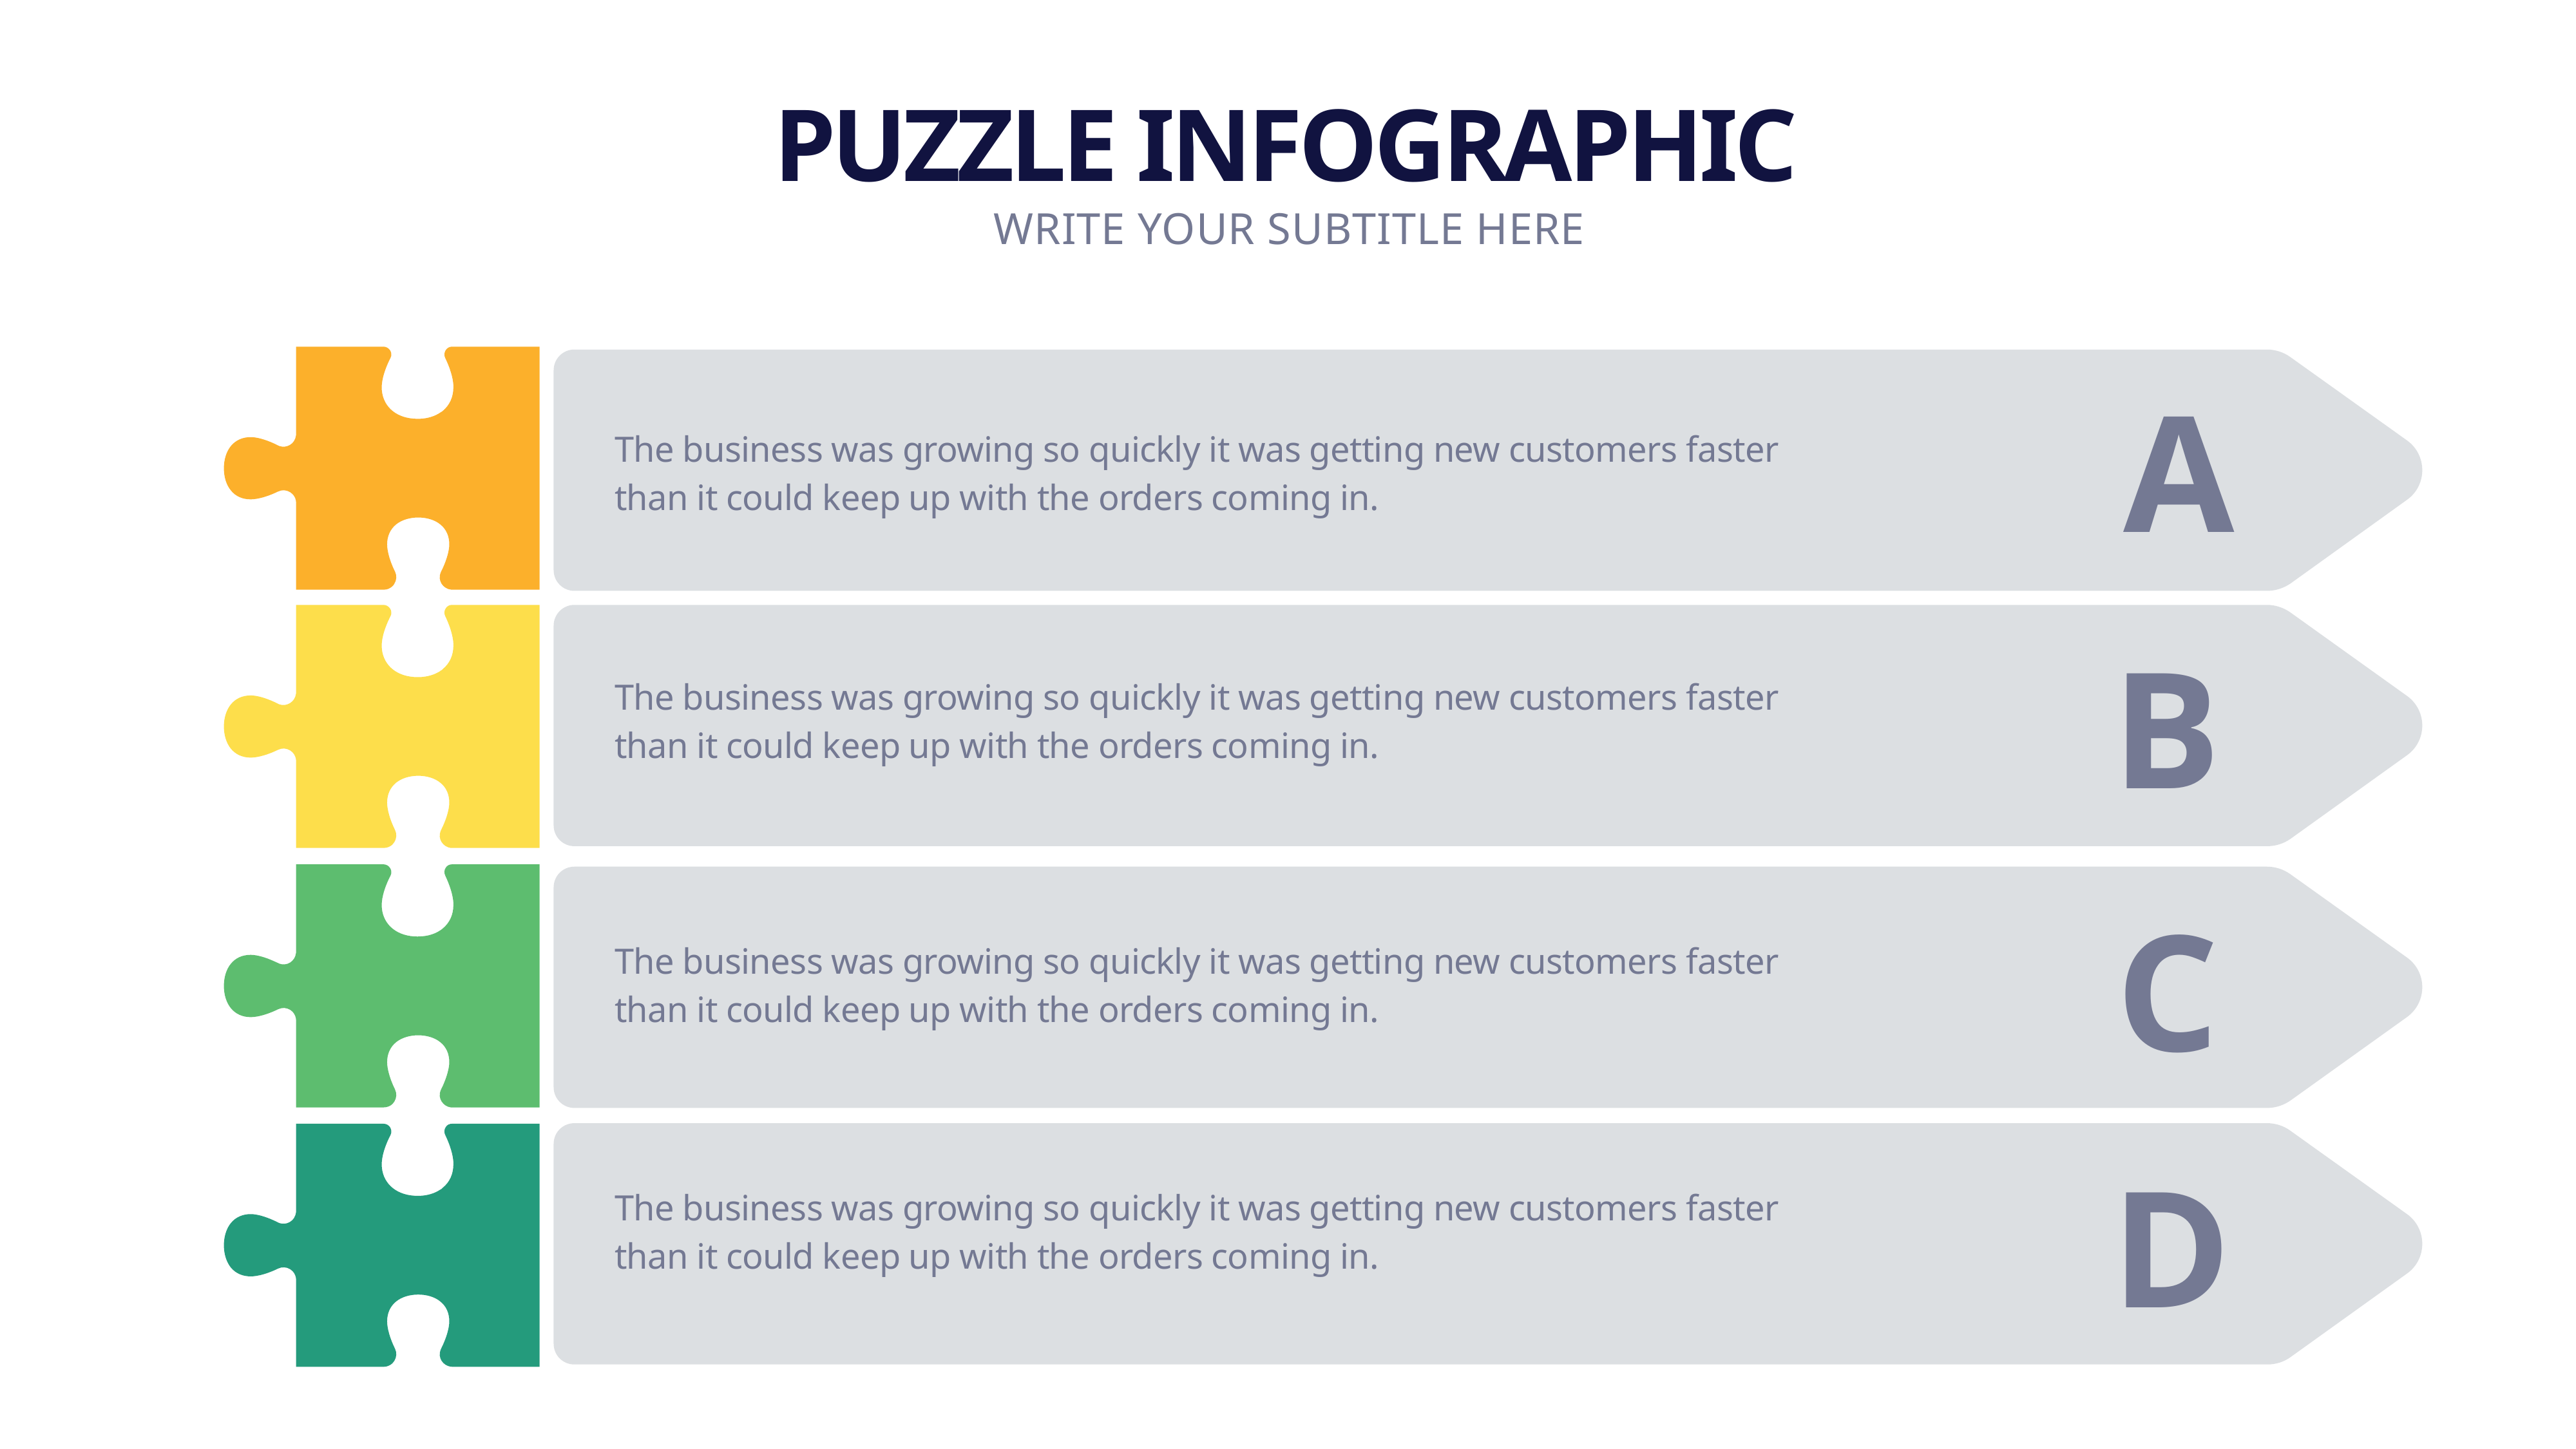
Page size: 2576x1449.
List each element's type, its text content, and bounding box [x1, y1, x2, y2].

text_box A [2113, 366, 2244, 569]
text_box [224, 346, 540, 590]
text_box [553, 605, 2423, 846]
text_box [224, 1123, 540, 1367]
text_box [553, 1123, 2423, 1365]
text_box D [2102, 1141, 2240, 1345]
text_box [224, 605, 540, 848]
text_box [224, 864, 540, 1108]
text_box PUZZLE INFOGRAPHIC [764, 77, 1807, 206]
text_box WRITE YOUR SUBTITLE HERE [984, 196, 1595, 258]
text_box C [2106, 886, 2229, 1088]
text_box The business was growing so quickly it was getting new customers faster than it could keep up with the orders coming in. [605, 415, 1863, 522]
text_box The business was growing so quickly it was getting new customers faster than it could keep up with the orders coming in. [605, 663, 1863, 770]
text_box [553, 866, 2423, 1108]
text_box [553, 349, 2423, 591]
text_box The business was growing so quickly it was getting new customers faster than it could keep up with the orders coming in. [605, 927, 1863, 1034]
text_box B [2103, 623, 2231, 826]
text_box The business was growing so quickly it was getting new customers faster than it could keep up with the orders coming in. [605, 1174, 1863, 1281]
